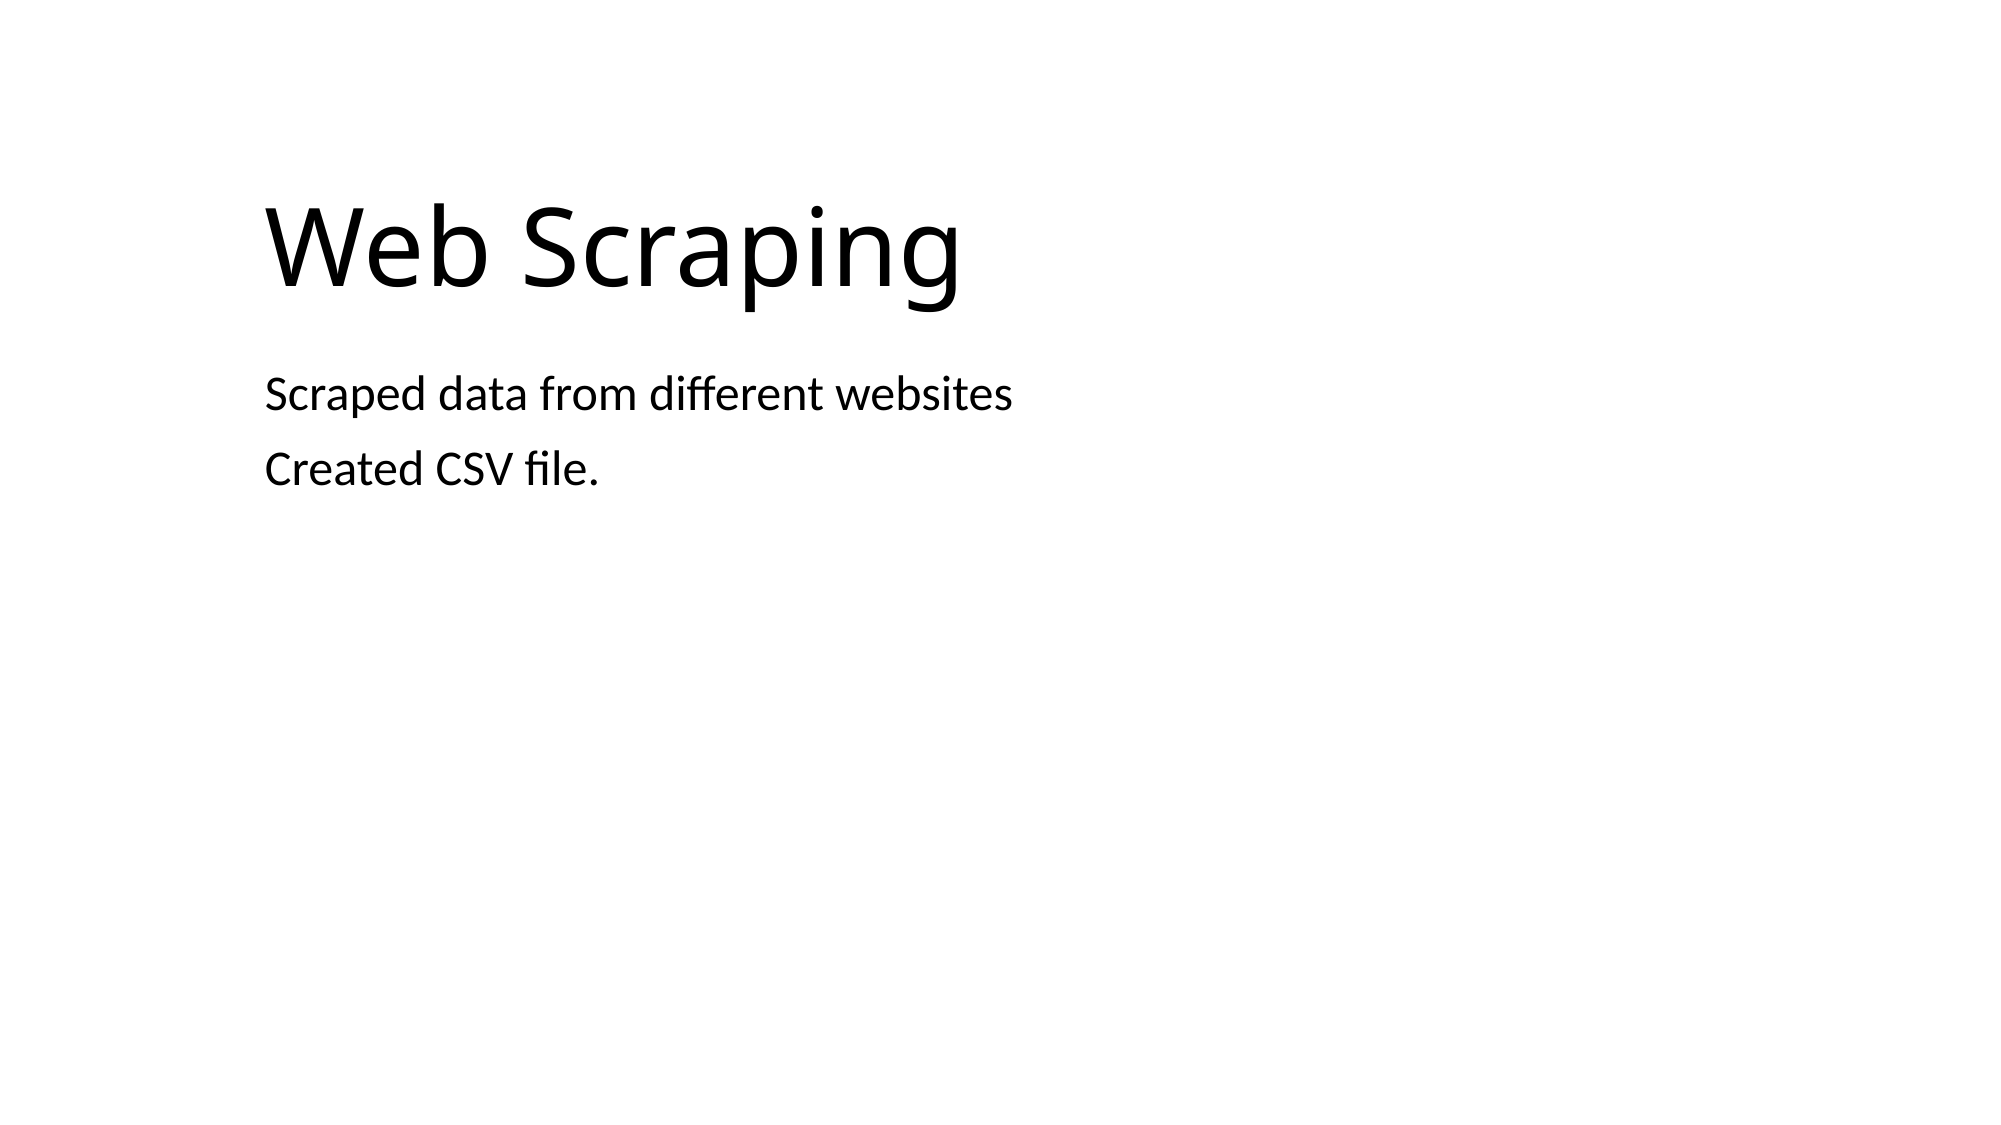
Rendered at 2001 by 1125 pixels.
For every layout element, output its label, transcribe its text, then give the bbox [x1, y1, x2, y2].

subtitle Scraped data from different websites Created CSV file. [249, 359, 1750, 863]
title Web Scraping [249, 184, 1750, 318]
